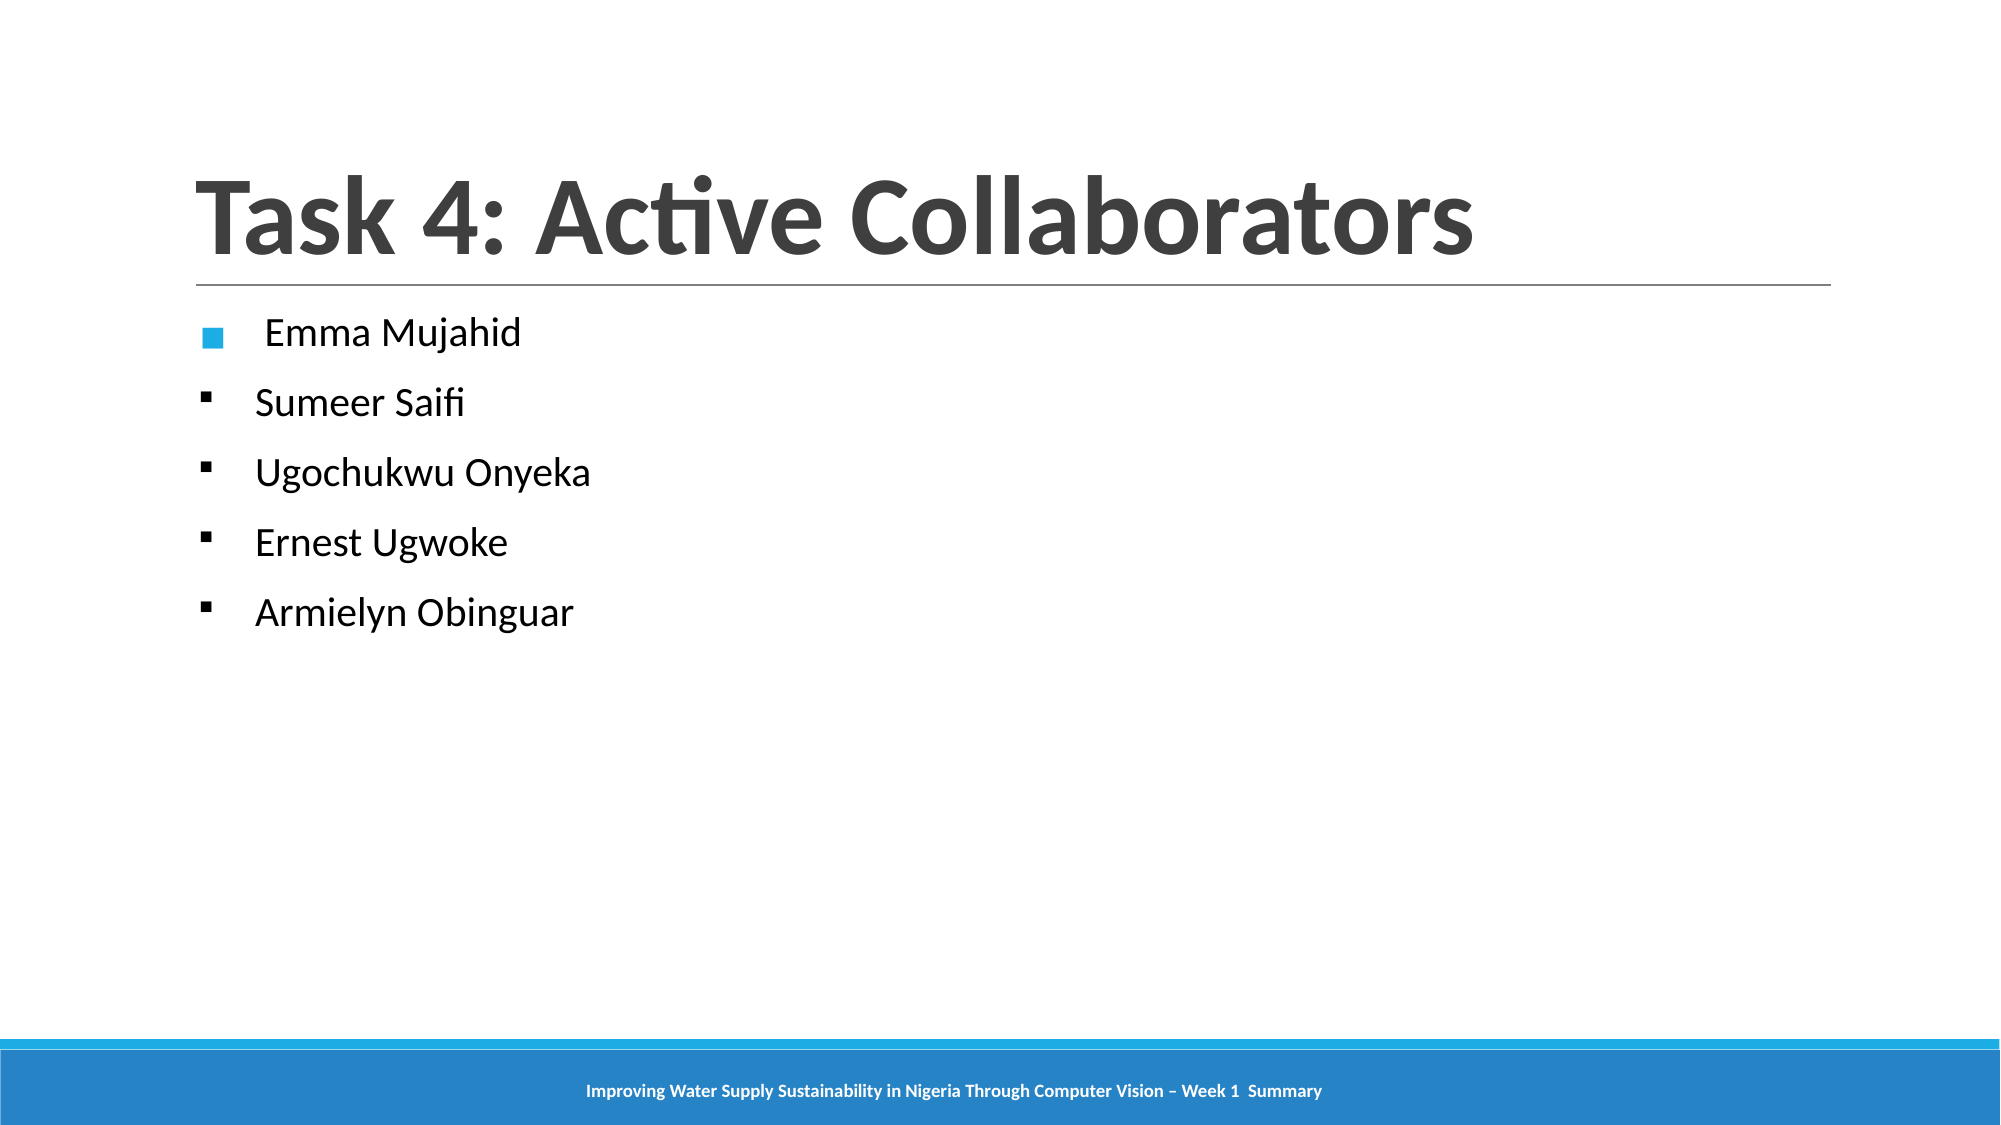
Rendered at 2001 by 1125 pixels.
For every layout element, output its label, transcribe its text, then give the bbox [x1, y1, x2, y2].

list Emma Mujahid Sumeer Saifi Ugochukwu Onyeka Ernest Ugwoke Armielyn Obinguar [180, 302, 1830, 963]
footer Improving Water Supply Sustainability in Nigeria Through Computer Vision – Week 1 Summary [571, 1059, 1552, 1120]
title Task 4: Active Collaborators [180, 47, 1830, 285]
